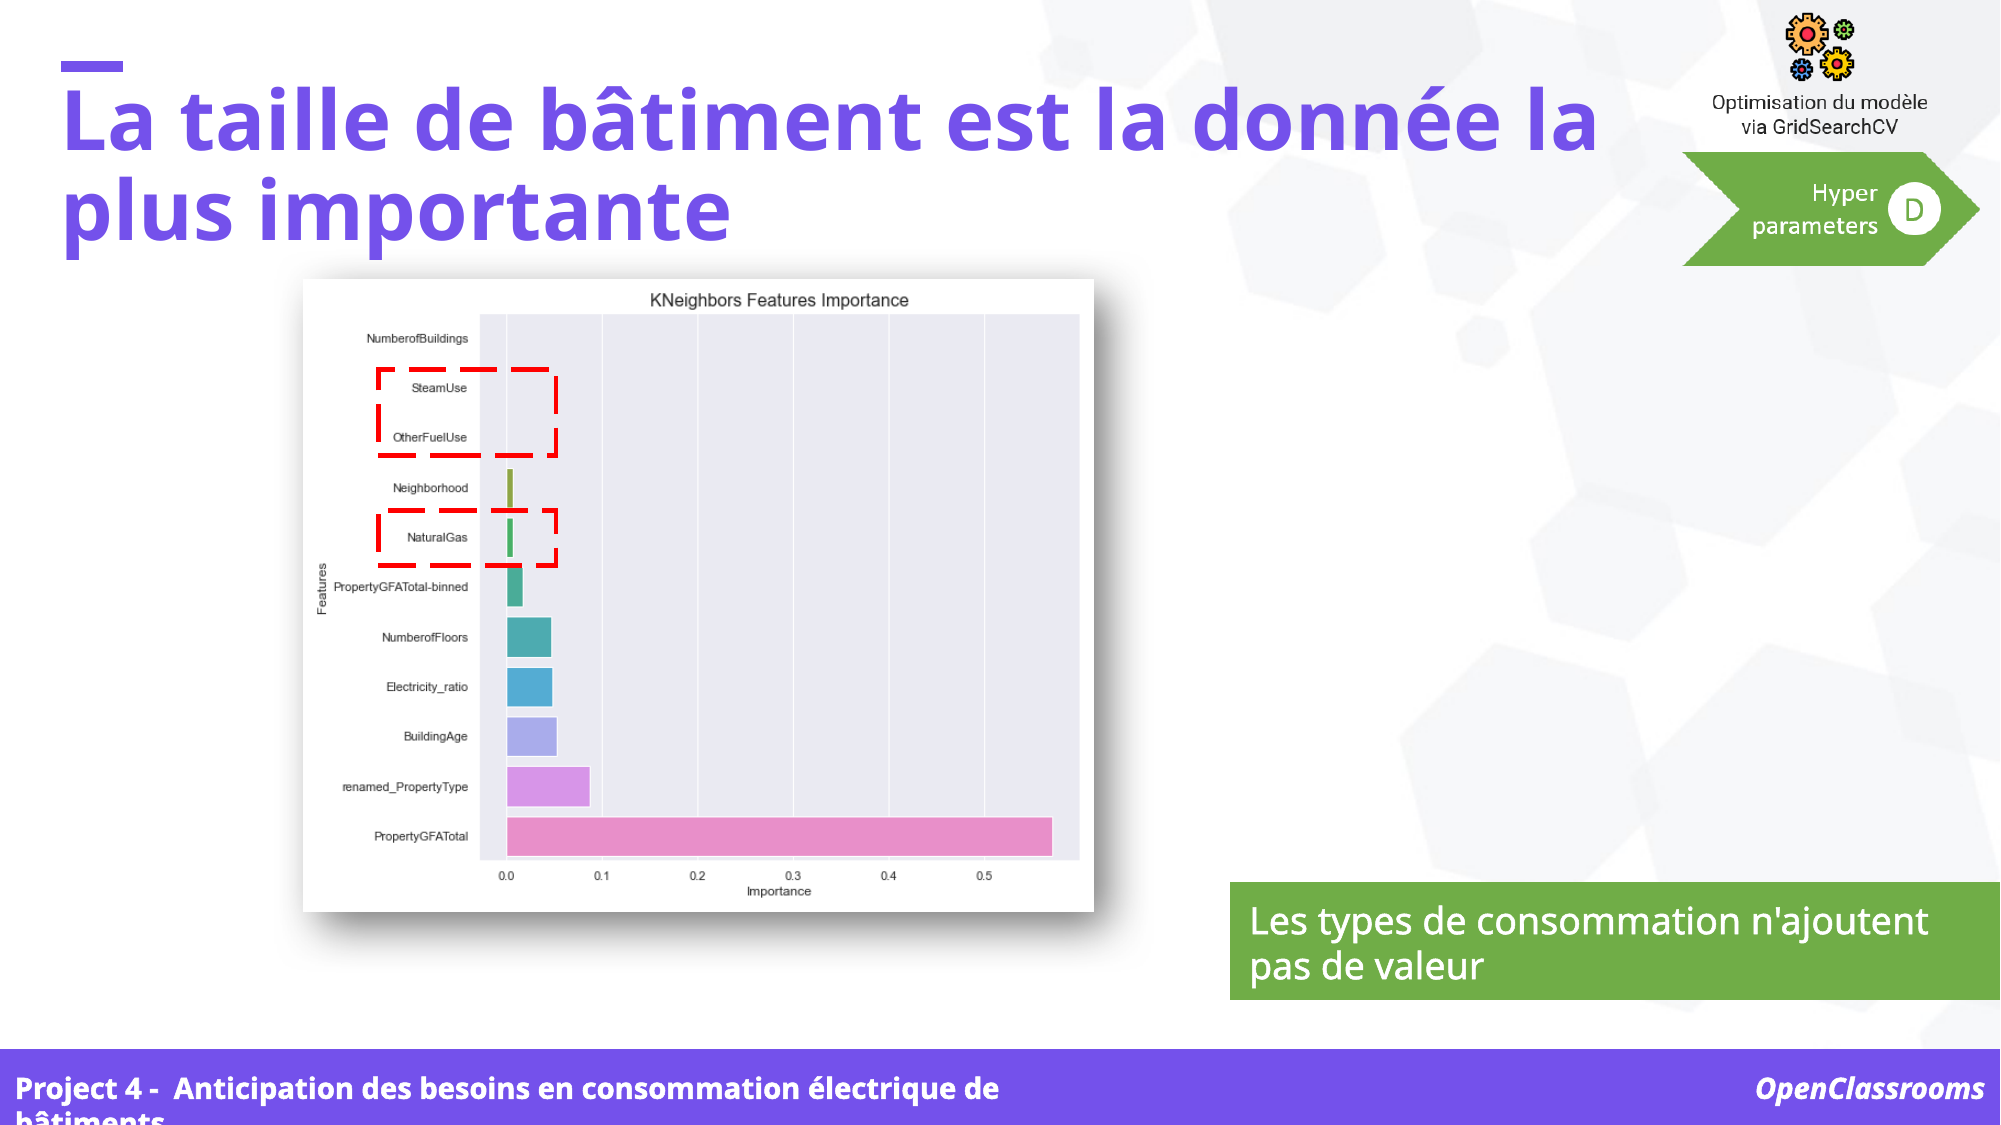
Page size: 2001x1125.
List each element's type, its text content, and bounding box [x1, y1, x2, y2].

text_box Les types de consommation n'ajoutent pas de valeur [1234, 889, 2000, 994]
text_box La taille de bâtiment est la donnée la plus importante [45, 70, 1667, 266]
text_box Project 4 - Anticipation des besoins en consommation électrique de bâtiments [0, 1062, 1107, 1125]
picture [0, 0, 2001, 1125]
text_box [1230, 882, 2000, 1000]
text_box [0, 1049, 2000, 1125]
text_box [61, 61, 123, 72]
text_box OpenClassrooms [1729, 1062, 2000, 1112]
